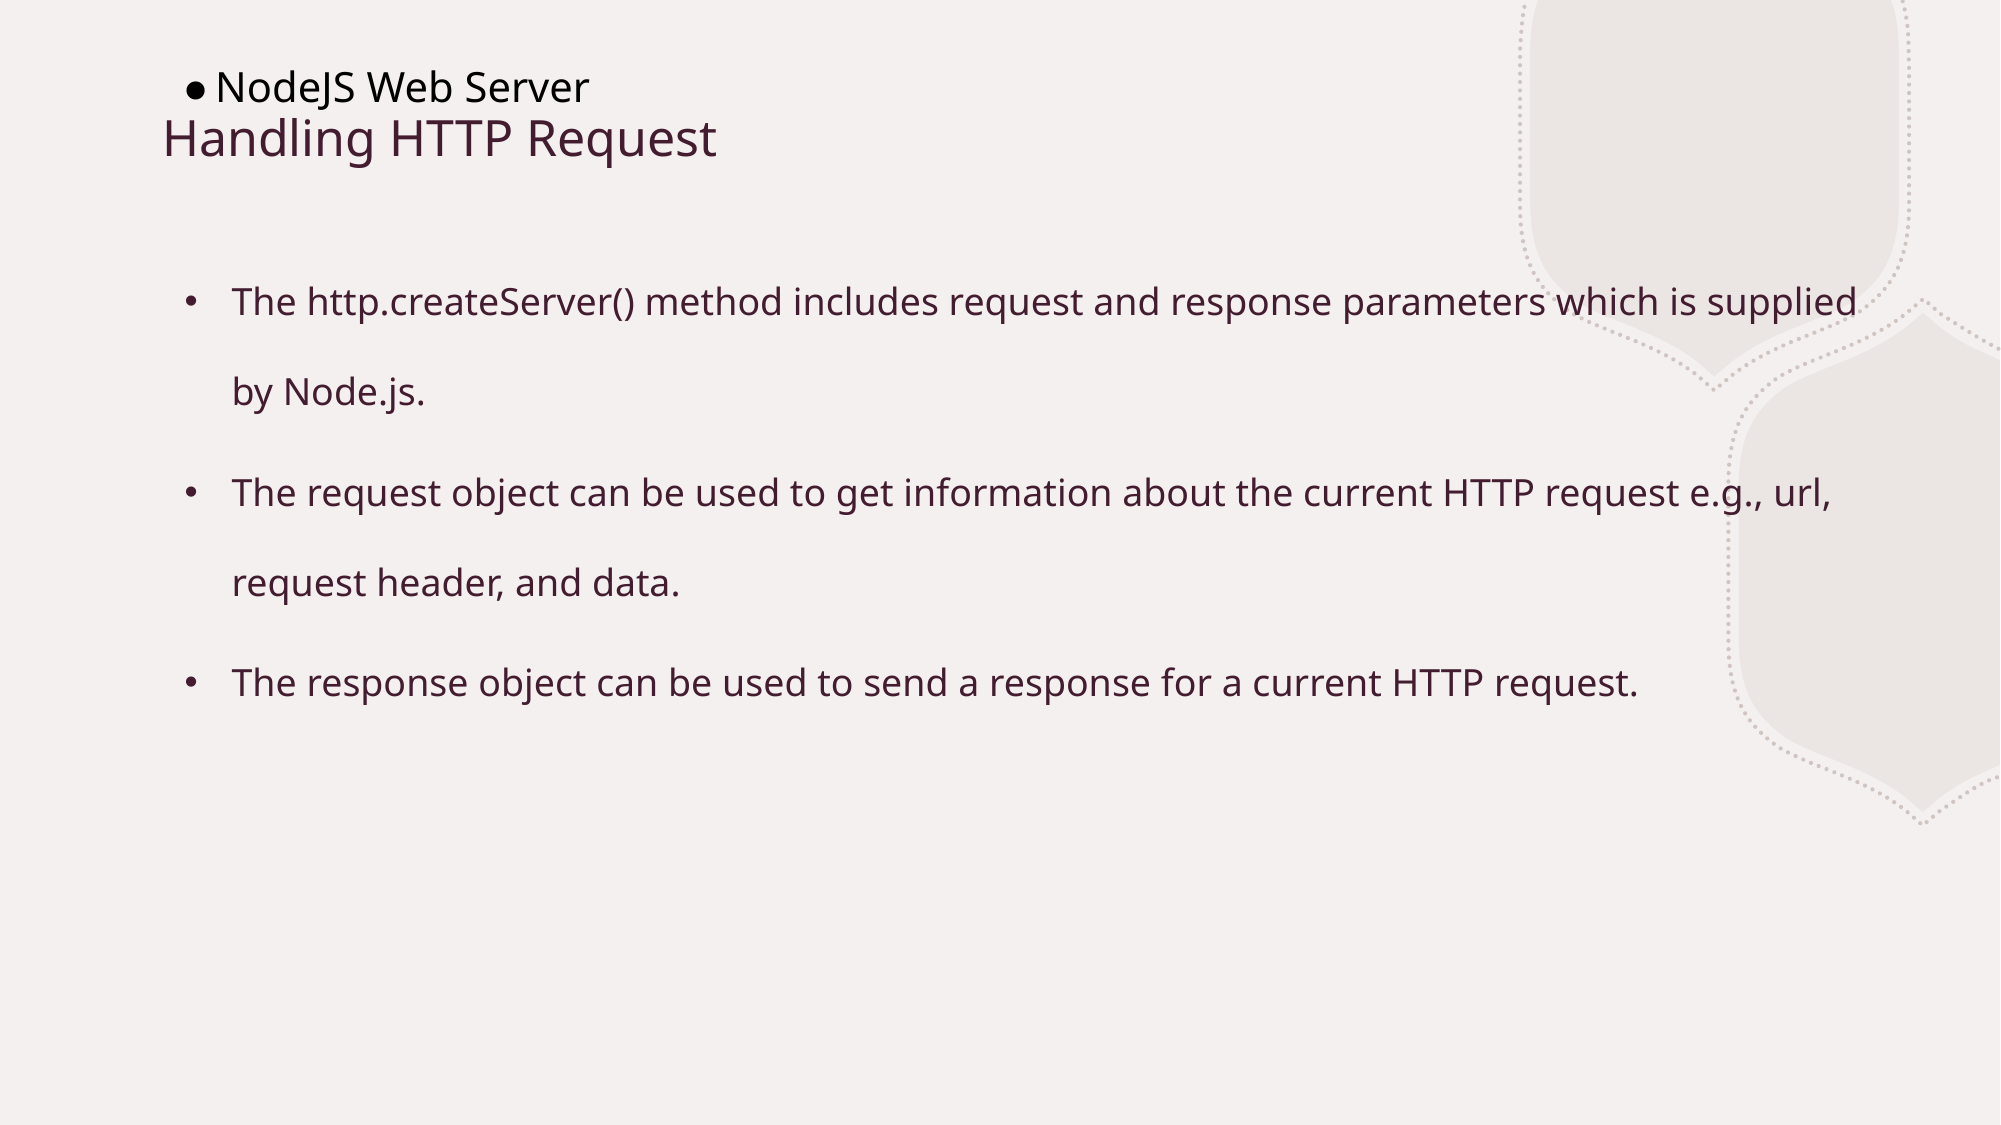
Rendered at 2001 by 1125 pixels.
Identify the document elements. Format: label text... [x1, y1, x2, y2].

title Handling HTTP Request [162, 105, 1954, 169]
list NodeJS Web Server [161, 48, 1953, 110]
list The http.createServer() method includes request and response parameters which is supplied by Node.js. The request object can be used to get information about the current HTTP request e.g., url, request header, and data. The response object can be used to send a response for a current HTTP request. [162, 225, 1925, 923]
